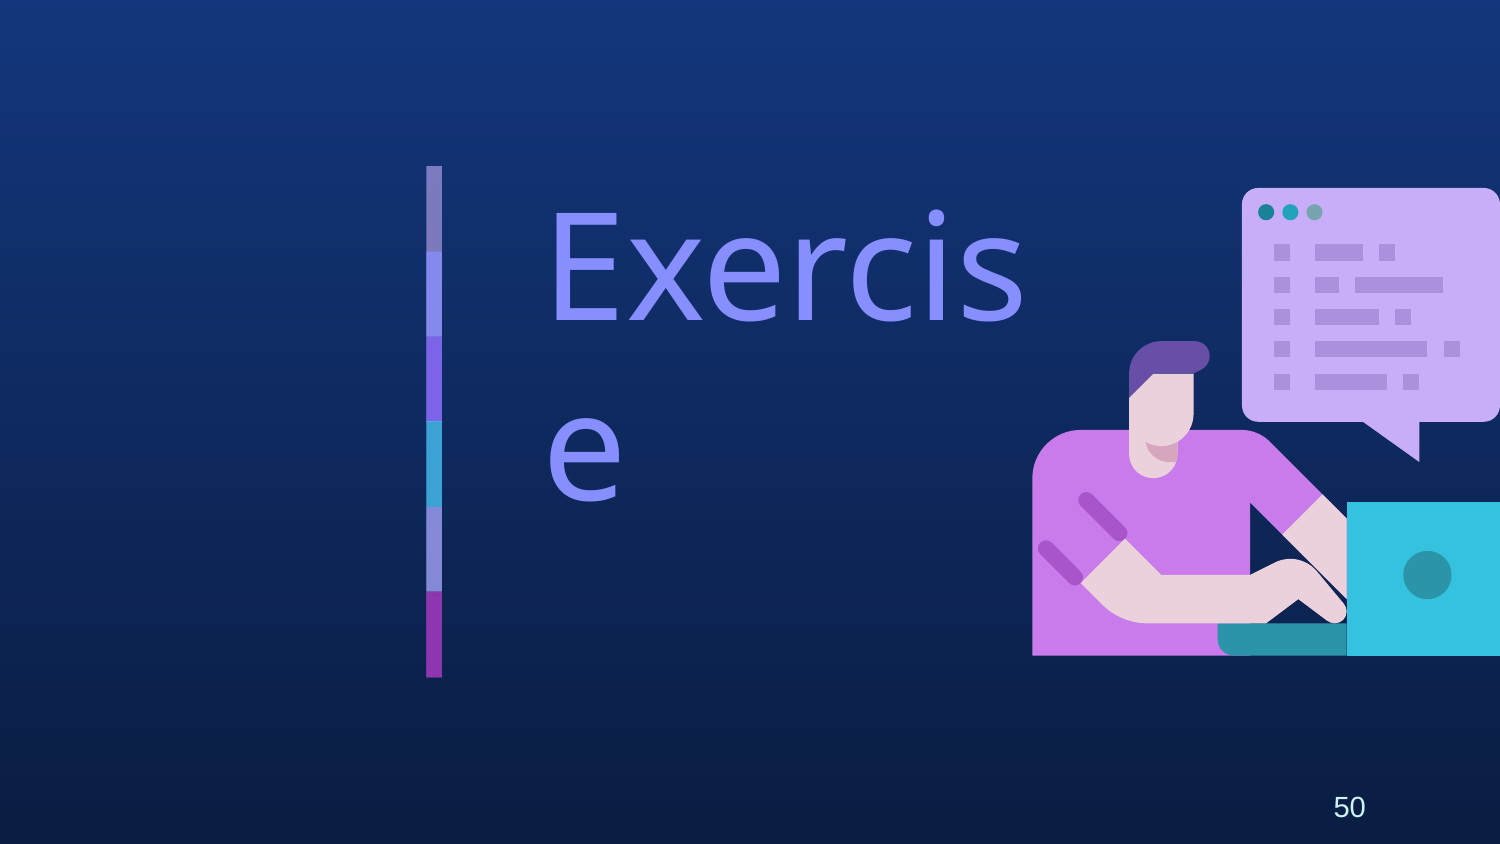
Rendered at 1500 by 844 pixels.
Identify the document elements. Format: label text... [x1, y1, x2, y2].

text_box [425, 165, 443, 678]
text_box 50 [874, 780, 1381, 826]
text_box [1032, 187, 1500, 656]
title Exercise [527, 249, 1027, 452]
